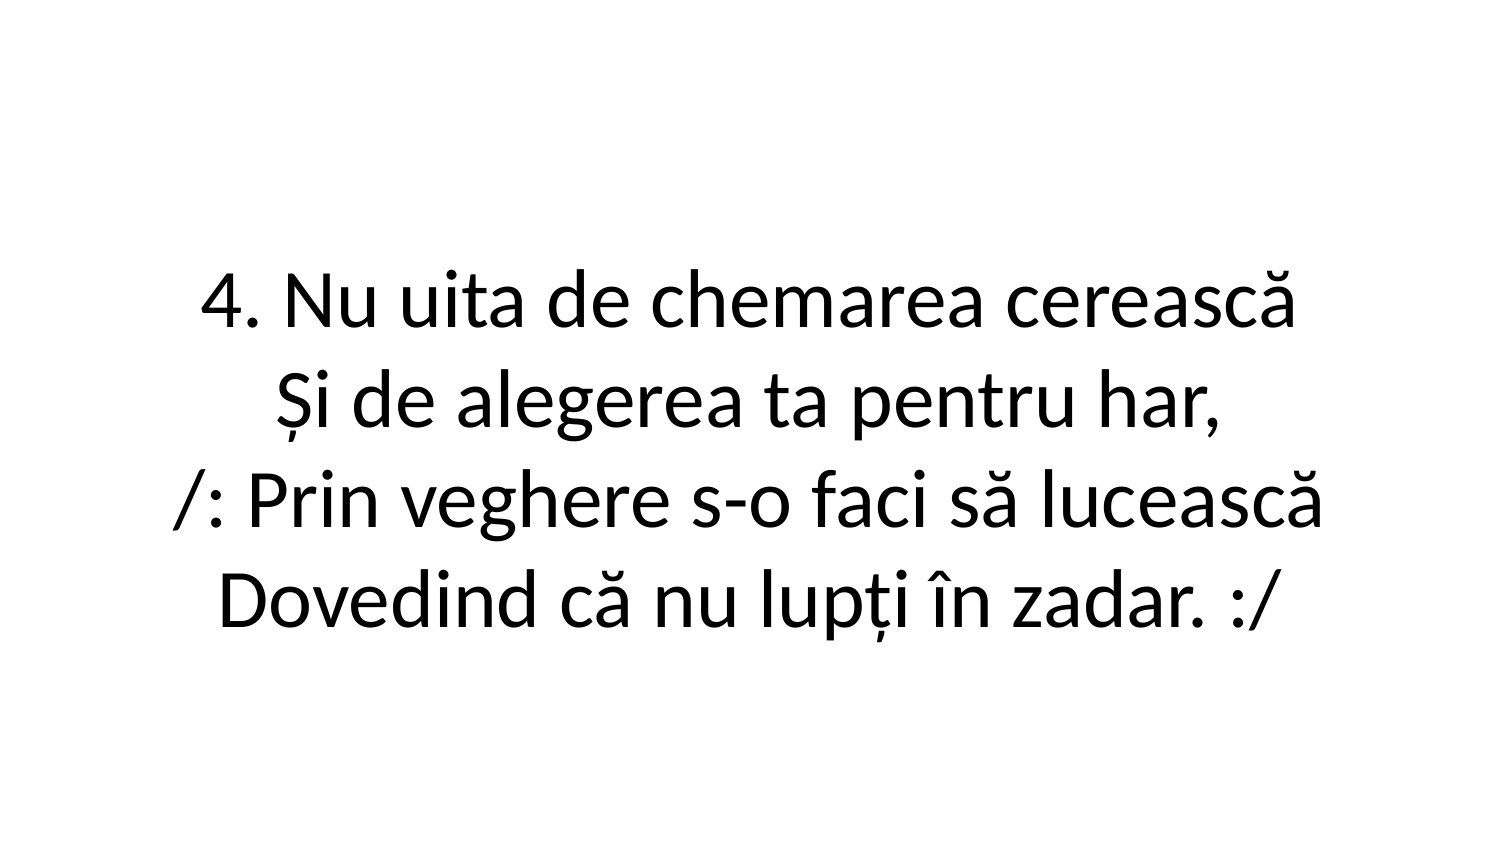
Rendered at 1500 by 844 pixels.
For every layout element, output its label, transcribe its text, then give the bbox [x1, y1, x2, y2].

text_box 4. Nu uita de chemarea cerească Și de alegerea ta pentru har, /: Prin veghere s-o faci să lucească Dovedind că nu lupți în zadar. :/ [158, 192, 1342, 652]
